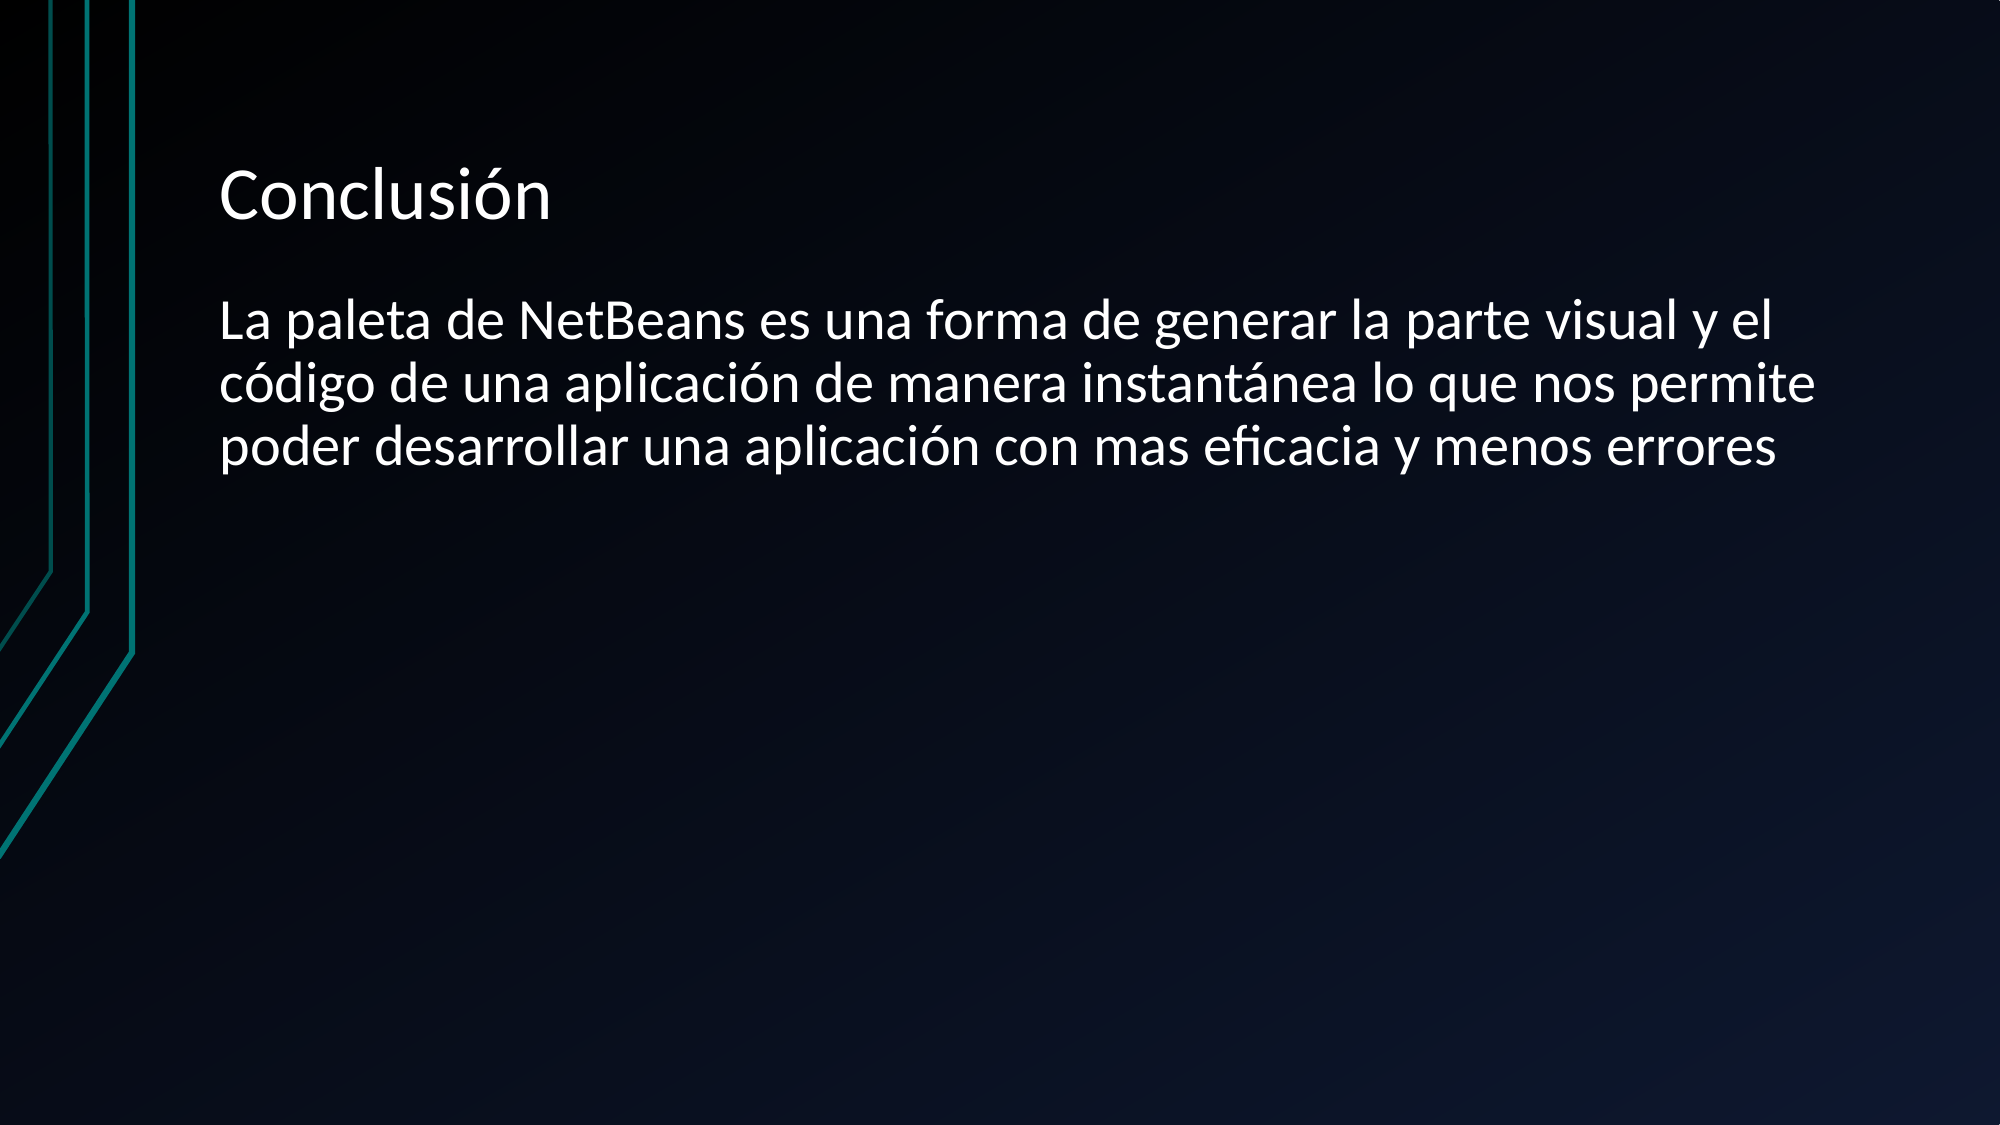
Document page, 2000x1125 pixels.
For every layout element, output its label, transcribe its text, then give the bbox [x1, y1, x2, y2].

list La paleta de NetBeans es una forma de generar la parte visual y el código de una aplicación de manera instantánea lo que nos permite poder desarrollar una aplicación con mas eficacia y menos errores [199, 279, 1900, 1012]
title Conclusión [199, 45, 1900, 246]
